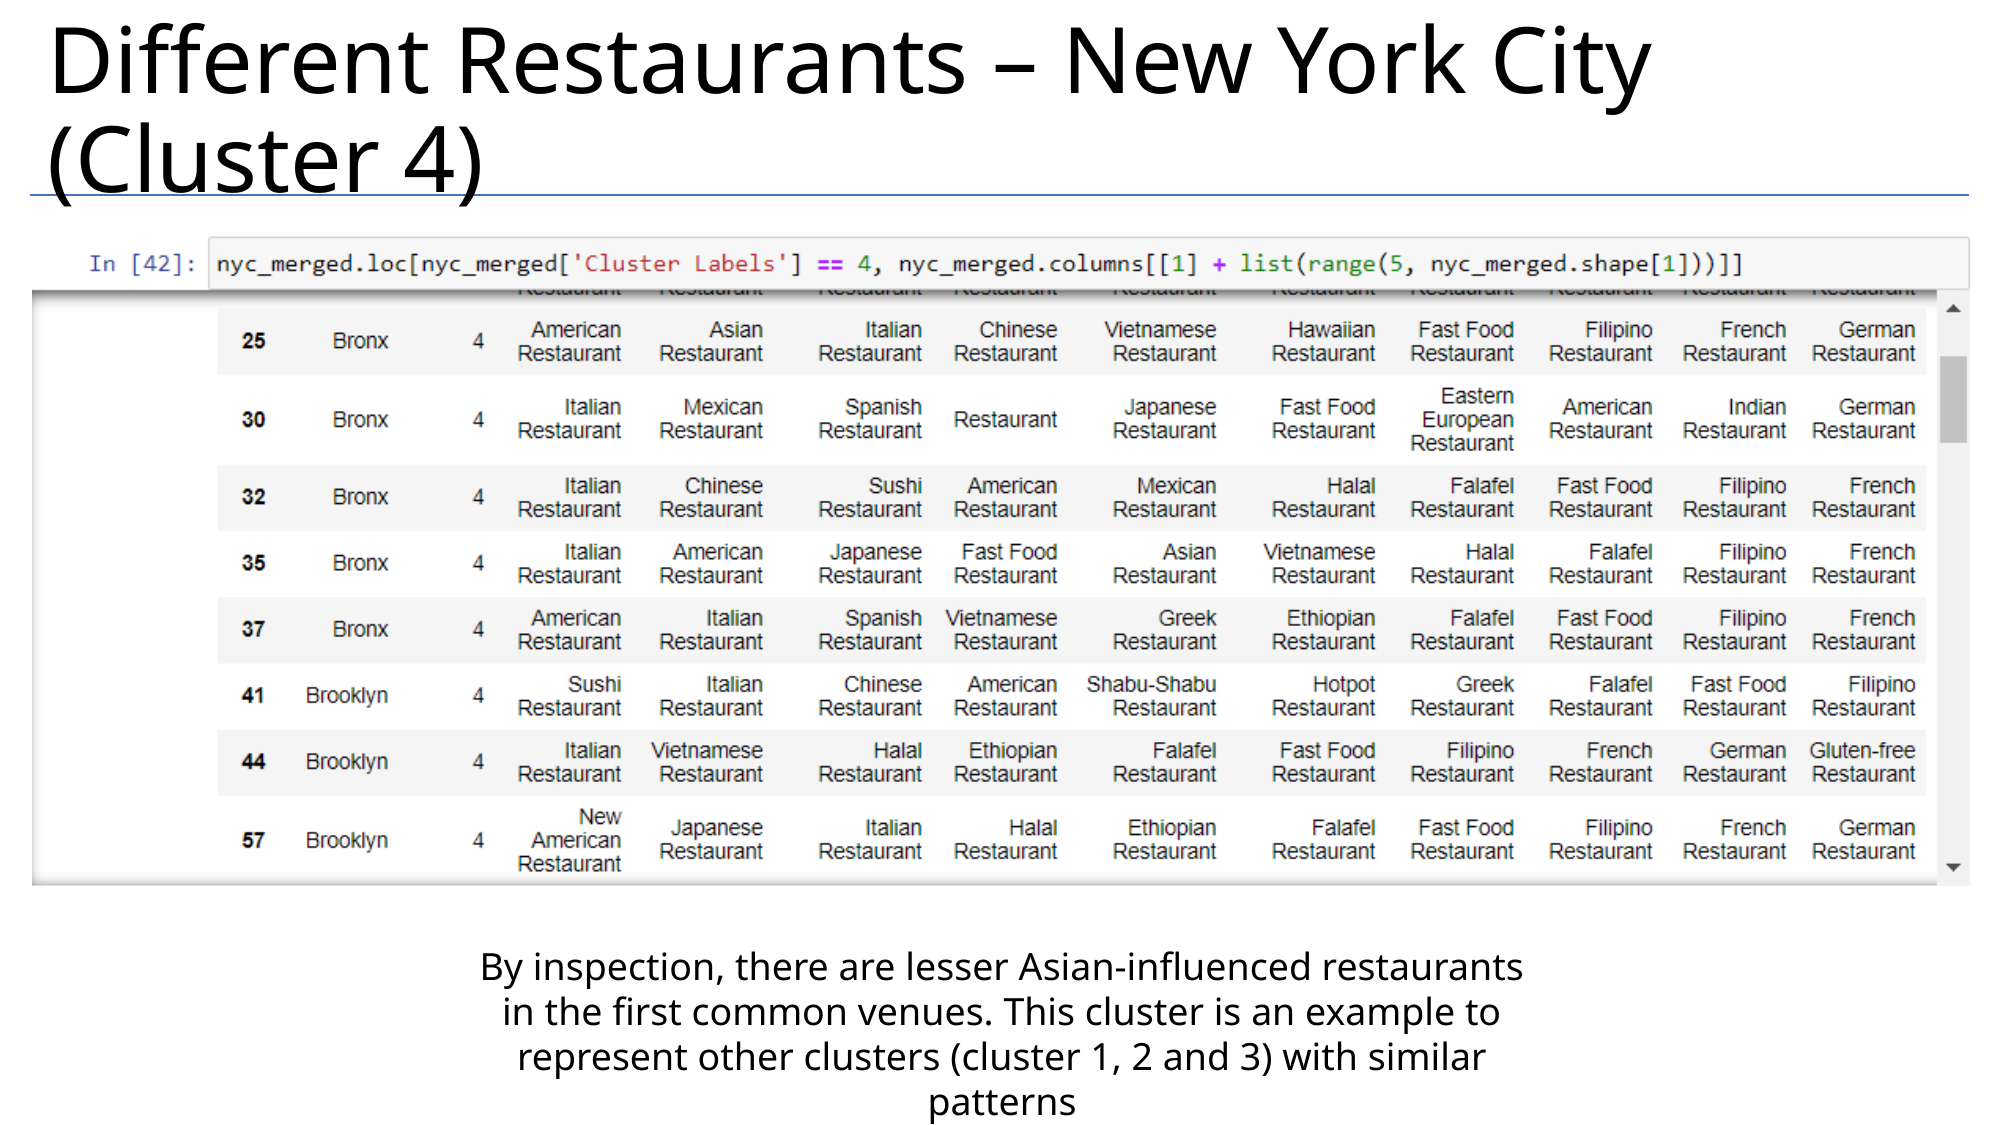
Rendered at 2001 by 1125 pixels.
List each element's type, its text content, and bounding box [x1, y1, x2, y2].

text_box By inspection, there are lesser Asian-influenced restaurants in the first common venues. This cluster is an example to represent other clusters (cluster 1, 2 and 3) with similar patterns [444, 935, 1561, 1125]
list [32, 232, 1975, 897]
title Different Restaurants – New York City (Cluster 4) [32, 33, 1972, 194]
